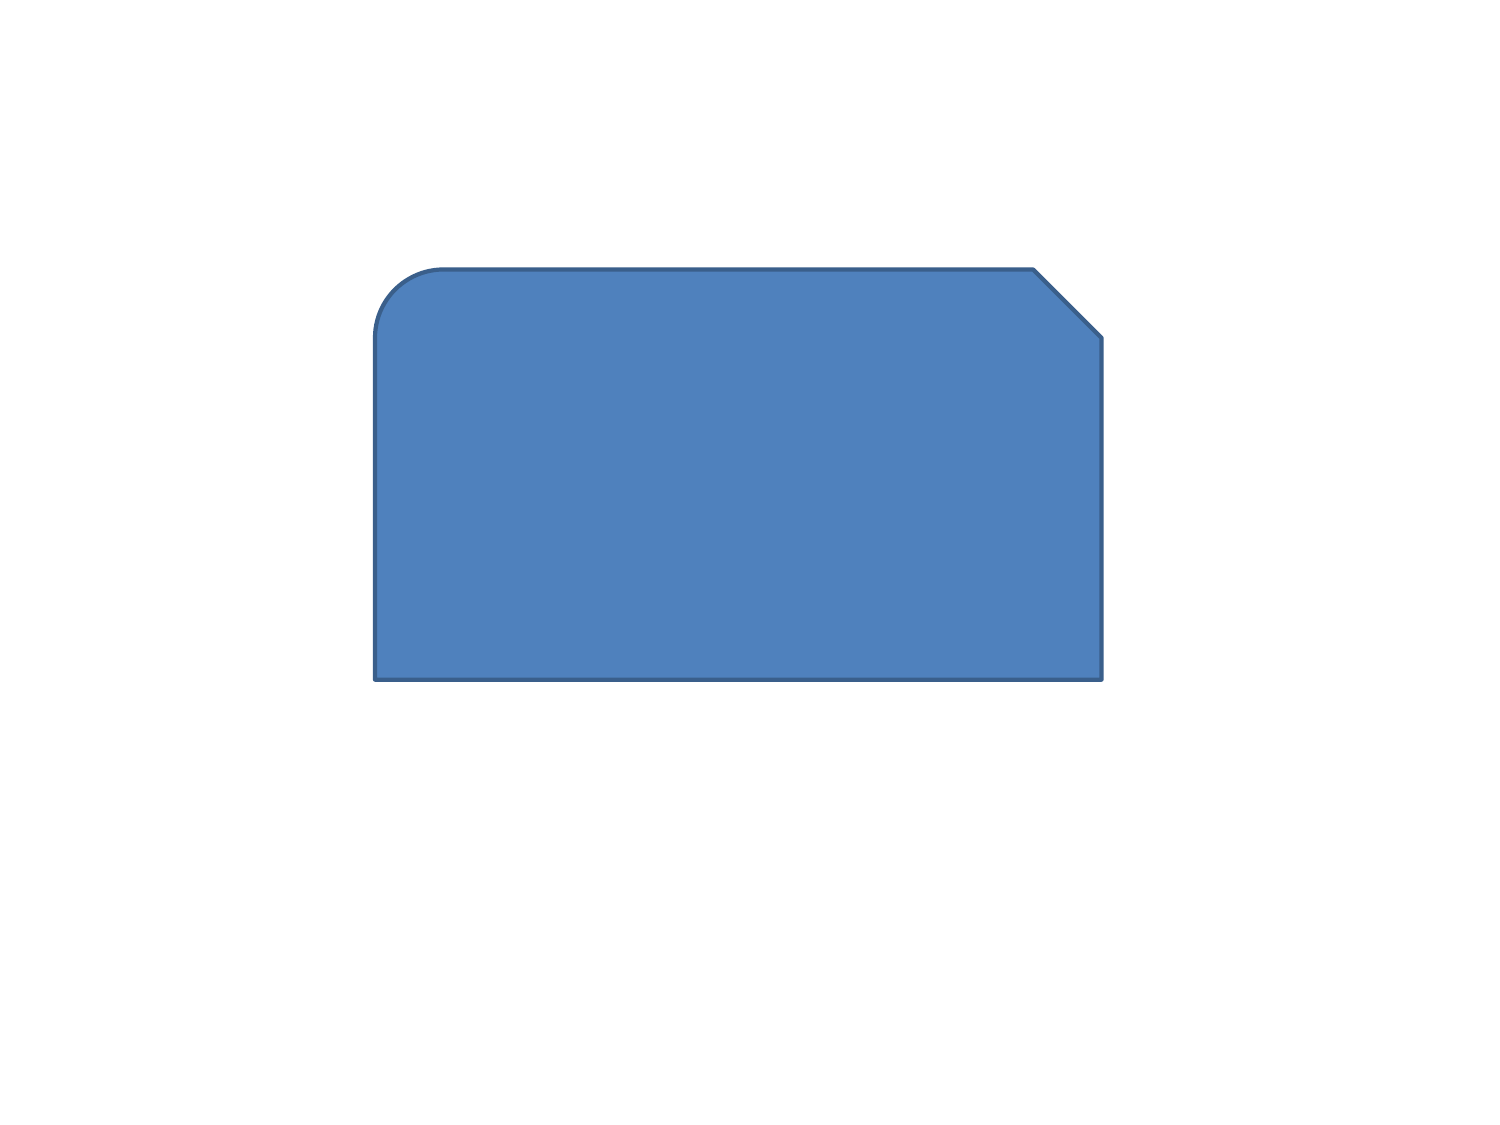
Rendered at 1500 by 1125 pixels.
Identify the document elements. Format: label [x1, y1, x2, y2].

text_box [372, 267, 1104, 682]
